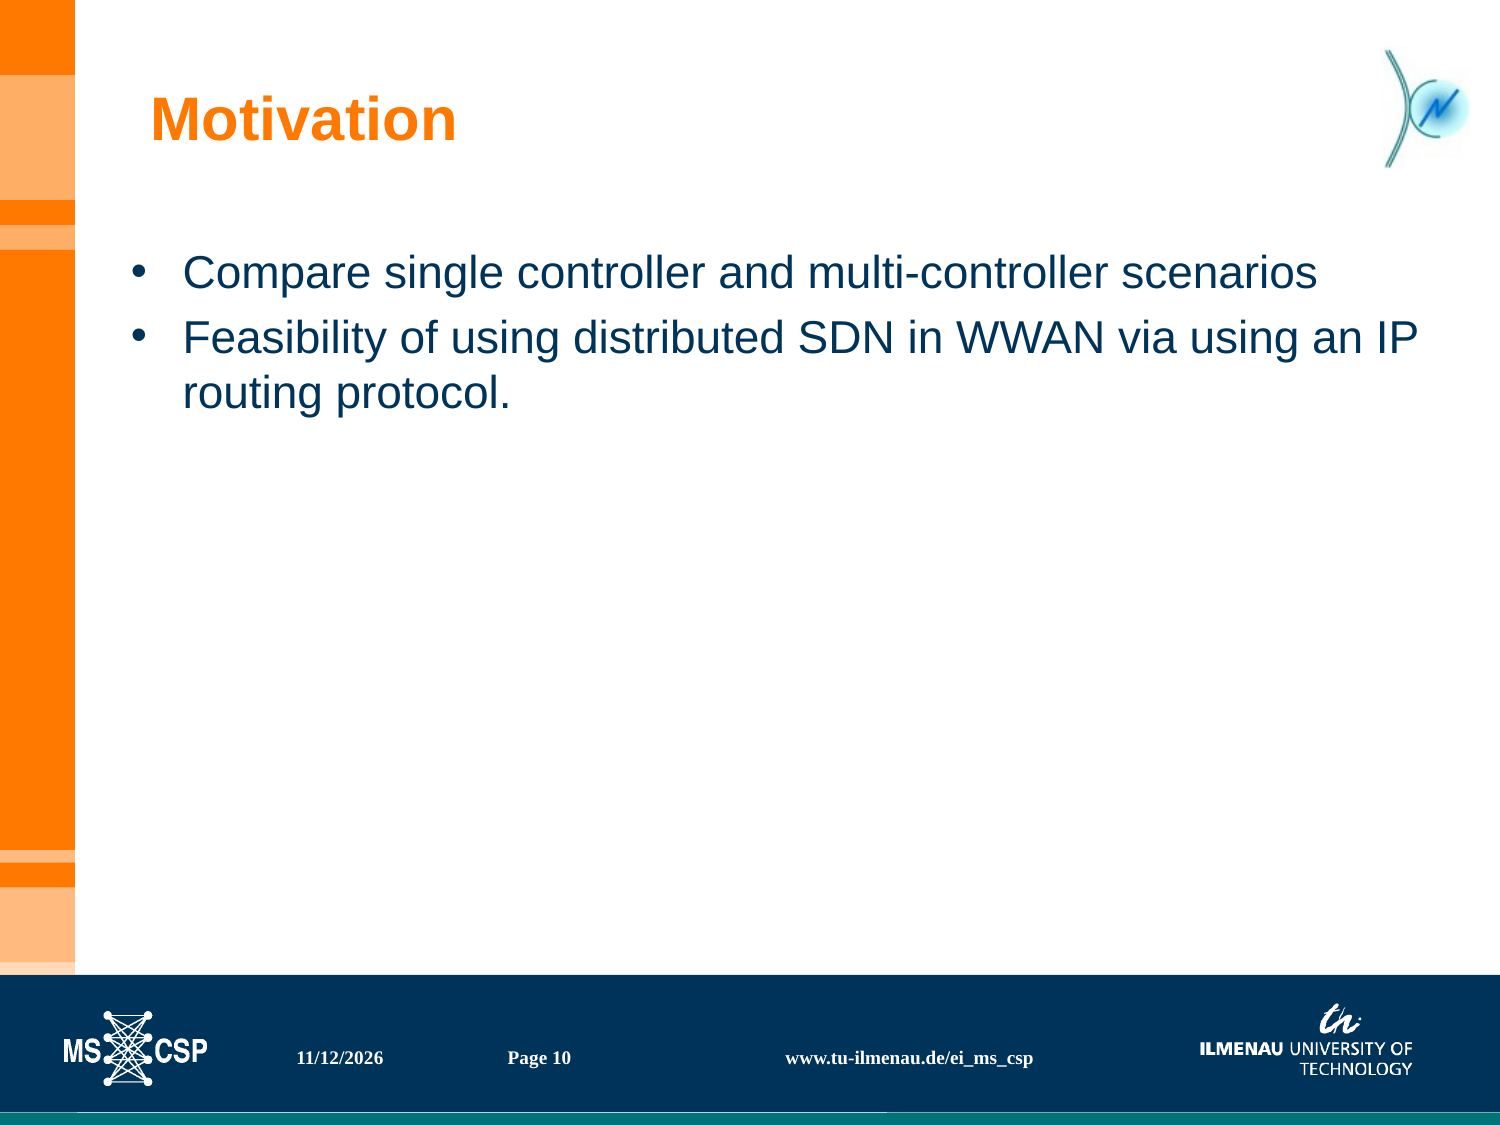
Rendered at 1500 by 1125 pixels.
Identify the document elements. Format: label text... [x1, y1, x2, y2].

title Motivation [135, 39, 1477, 192]
picture [64, 1011, 207, 1086]
footer www.tu-ilmenau.de/ei_ms_csp [609, 1037, 1034, 1088]
picture [1382, 45, 1471, 171]
picture [1200, 1003, 1413, 1075]
list Compare single controller and multi-controller scenarios Feasibility of using distributed SDN in WWAN via using an IP routing protocol. [115, 235, 1466, 918]
slide_number Page 10 [470, 1037, 609, 1088]
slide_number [296, 1037, 470, 1088]
